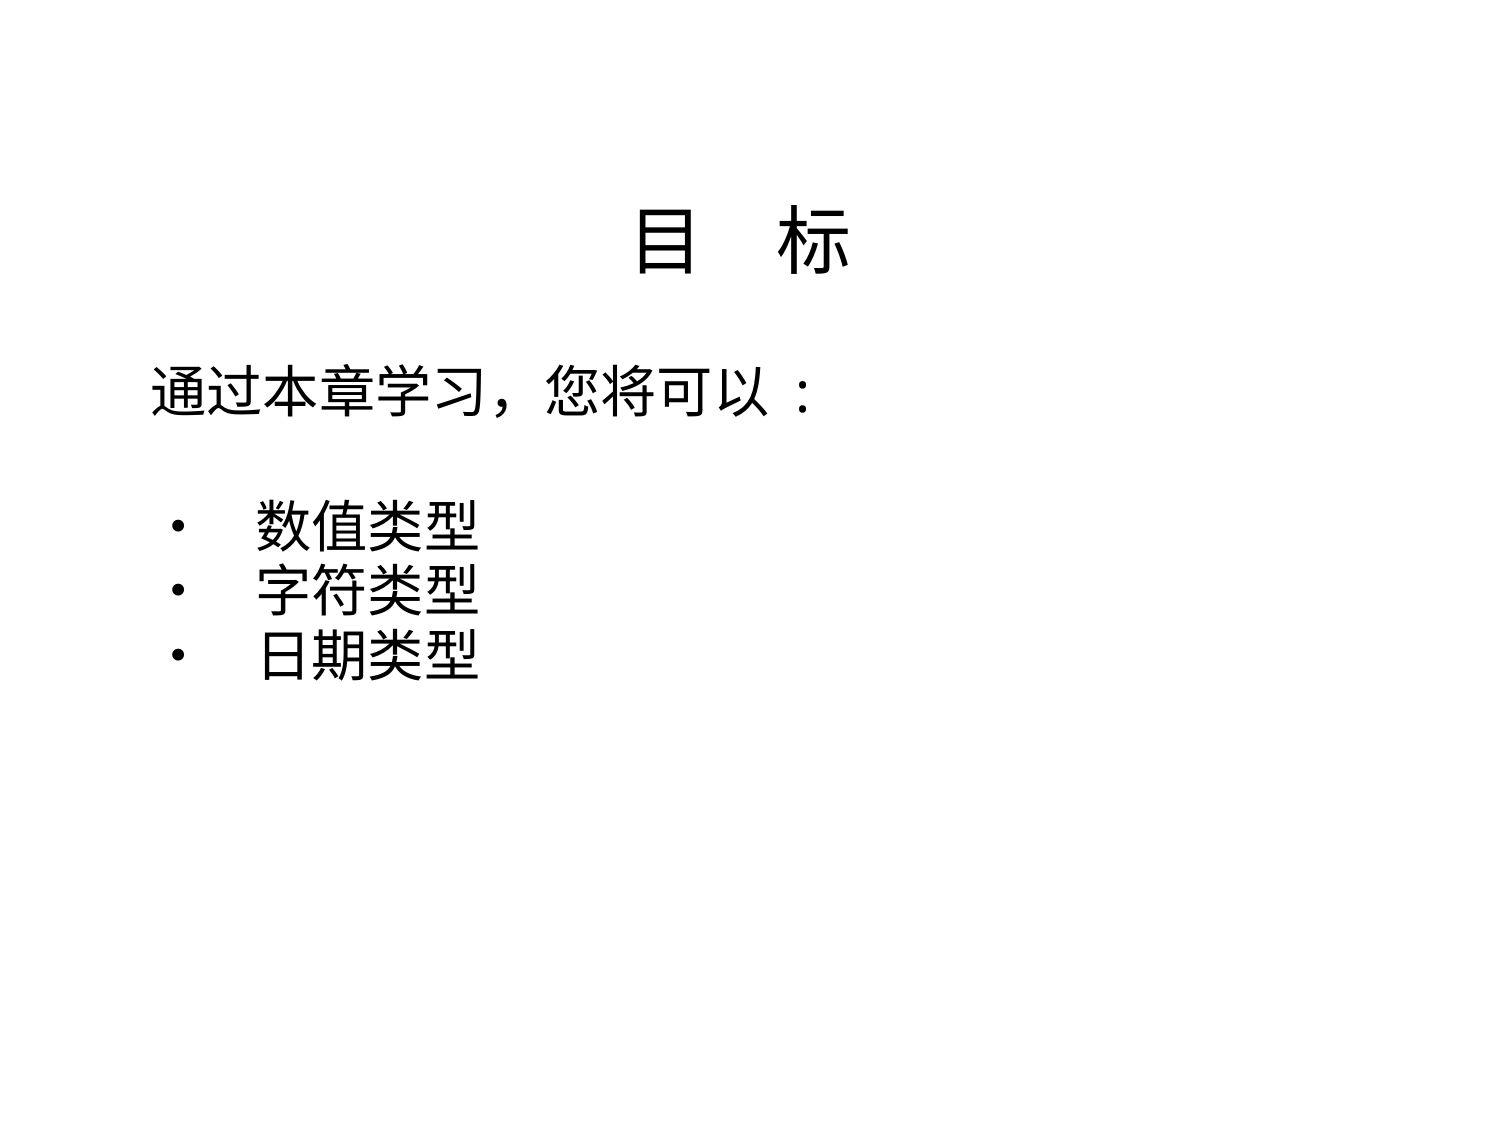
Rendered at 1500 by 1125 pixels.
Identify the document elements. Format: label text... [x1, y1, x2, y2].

text_box 目 标 [628, 208, 967, 284]
text_box 通过本章学习，您将可以 : [150, 367, 895, 424]
text_box • 数值类型 • 字符类型 • 日期类型 [150, 496, 517, 688]
